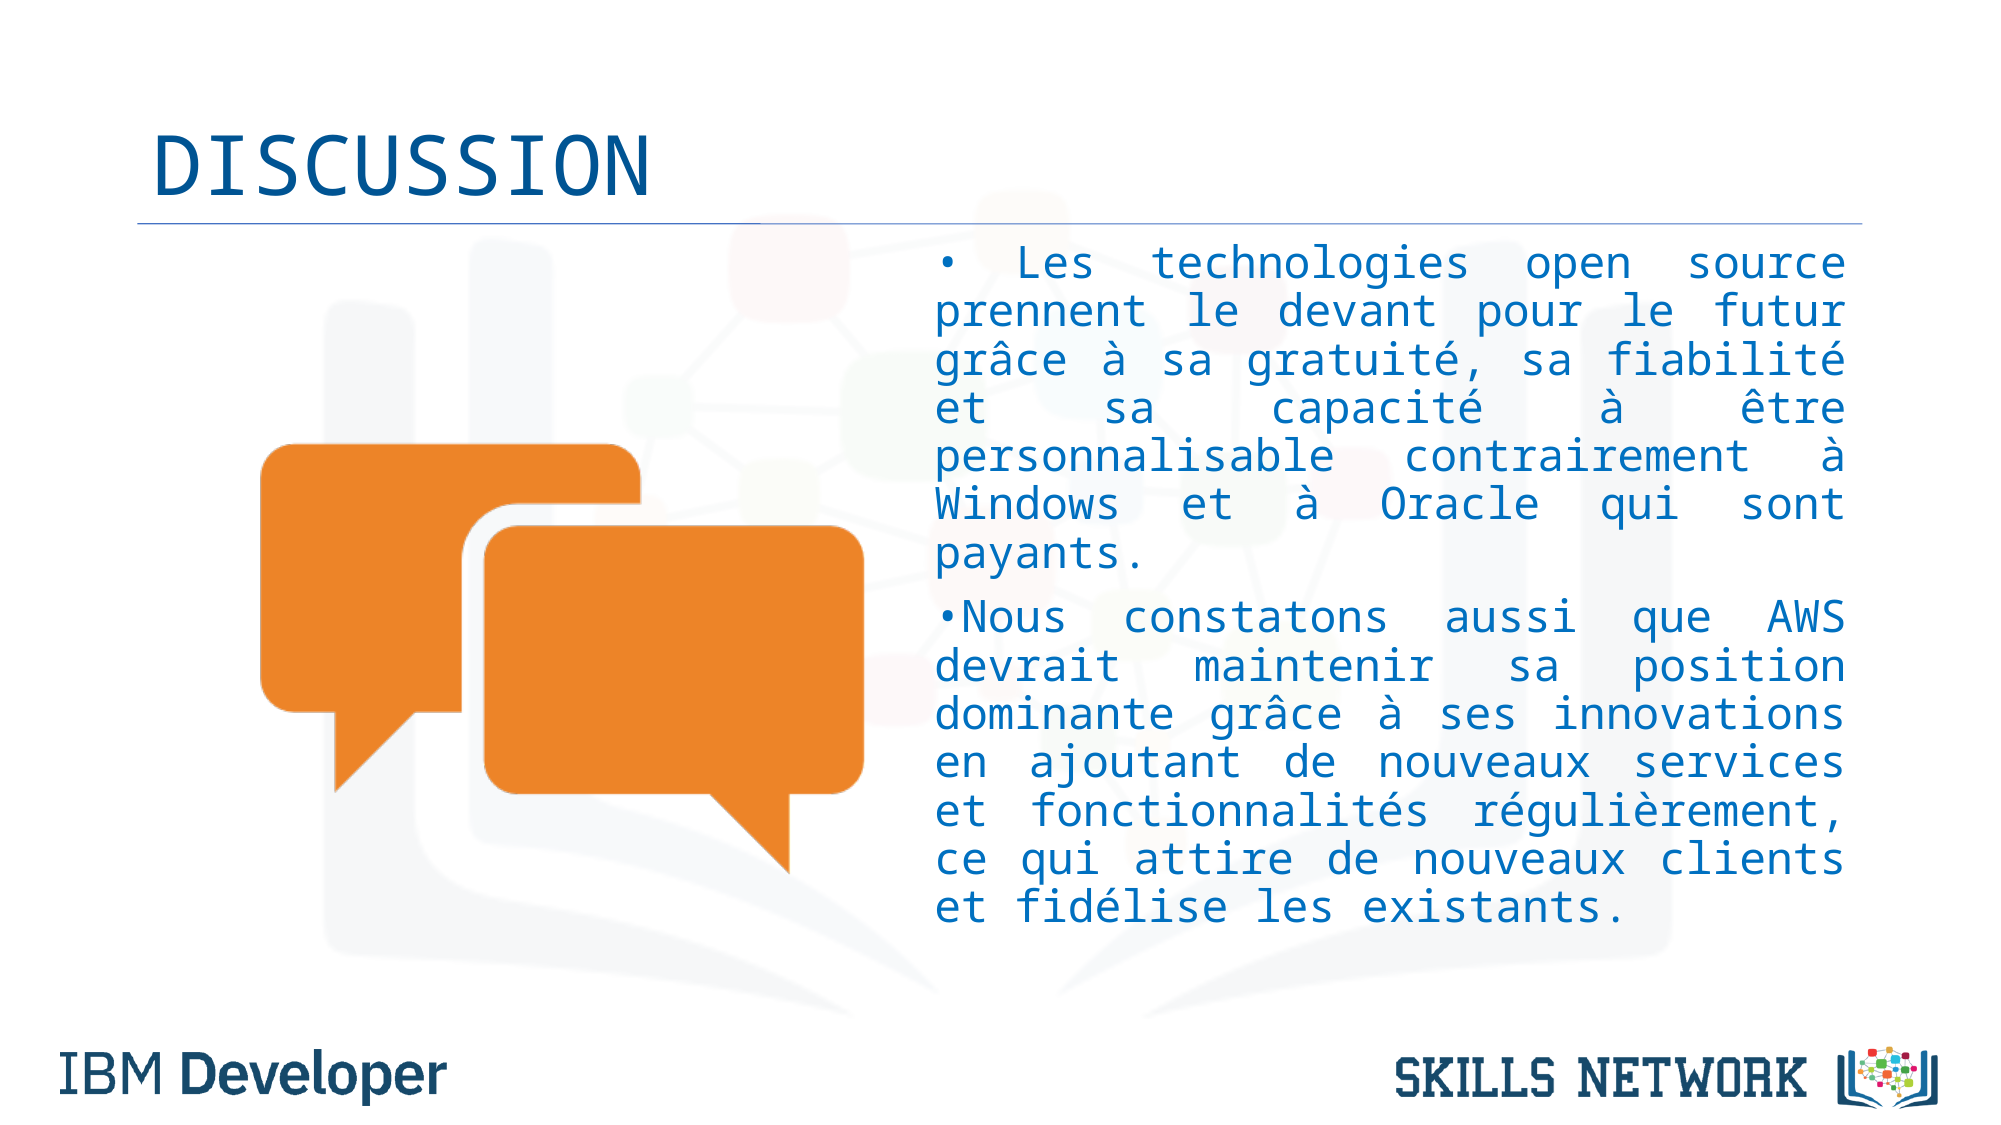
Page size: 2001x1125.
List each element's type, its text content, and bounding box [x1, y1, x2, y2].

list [205, 299, 920, 1014]
title DISCUSSION [137, 59, 1863, 278]
picture [55, 1045, 459, 1108]
list • Les technologies open source prennent le devant pour le futur grâce à sa gratuité, sa fiabilité et sa capacité à être personnalisable contrairement à Windows et à Oracle qui sont payants. •Nous constatons aussi que AWS devrait maintenir sa position dominante grâce à ses innovations en ajoutant de nouveaux services et fonctionnalités régulièrement, ce qui attire de nouveaux clients et fidélise les existants. [919, 232, 1863, 1014]
picture [1390, 1045, 1945, 1111]
